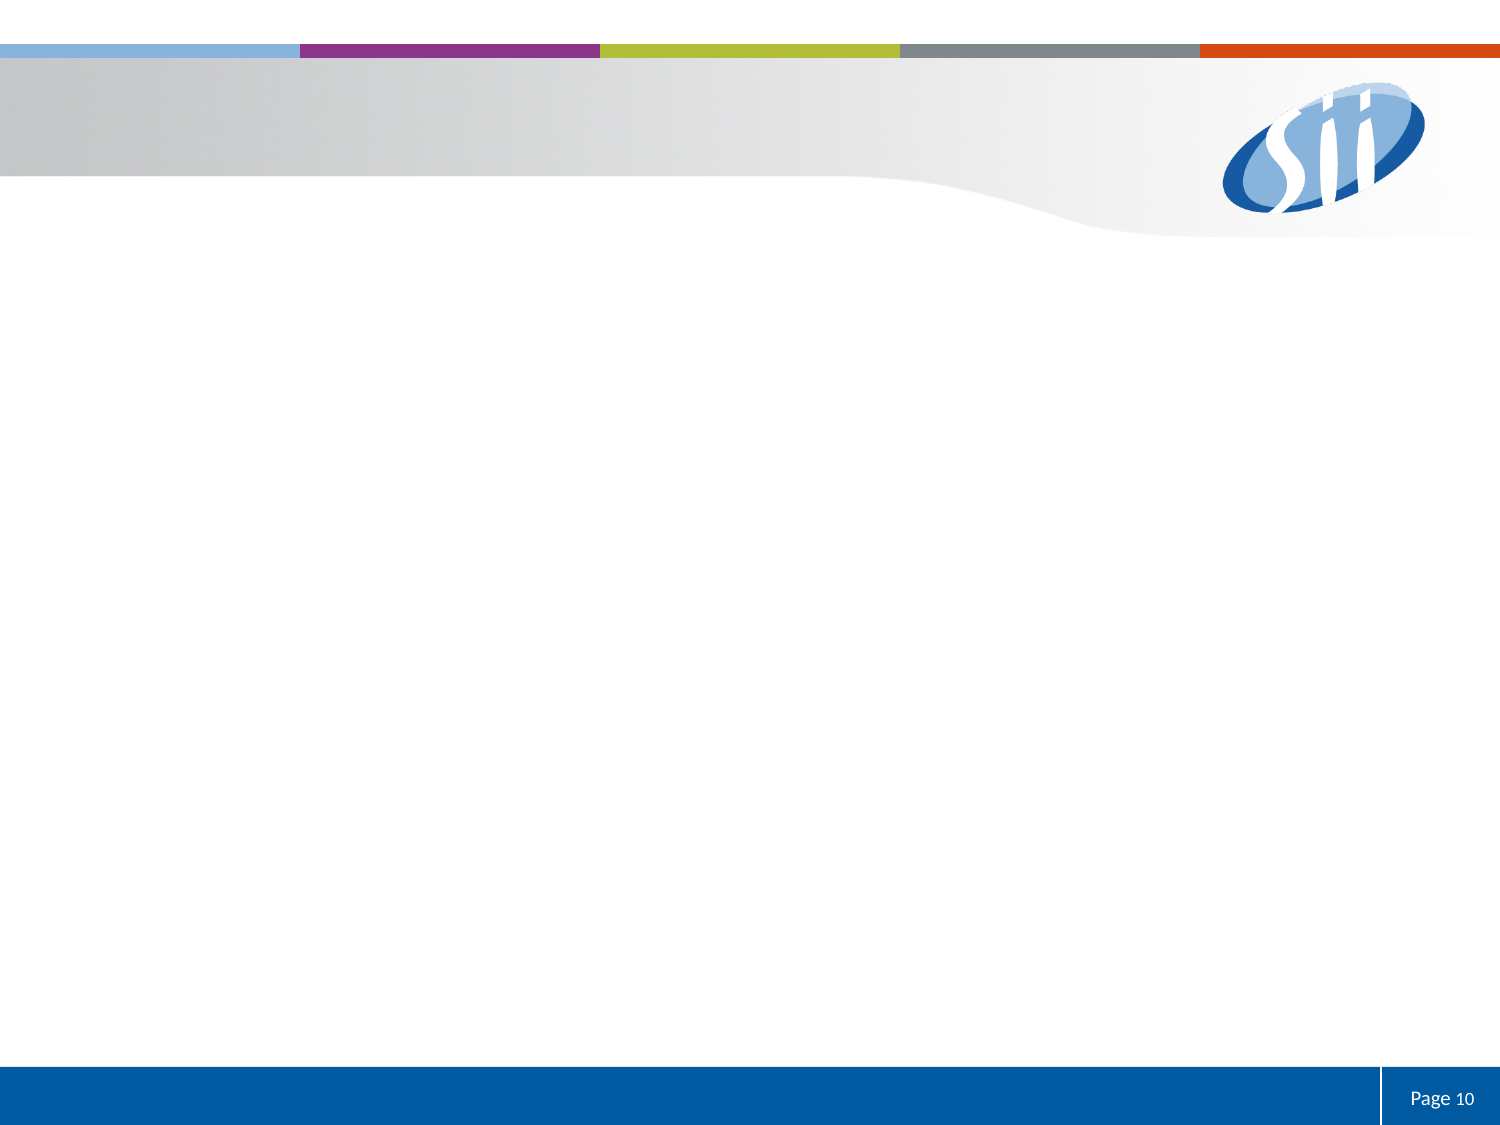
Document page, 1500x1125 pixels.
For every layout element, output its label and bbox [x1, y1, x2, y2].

picture [0, 58, 1500, 237]
